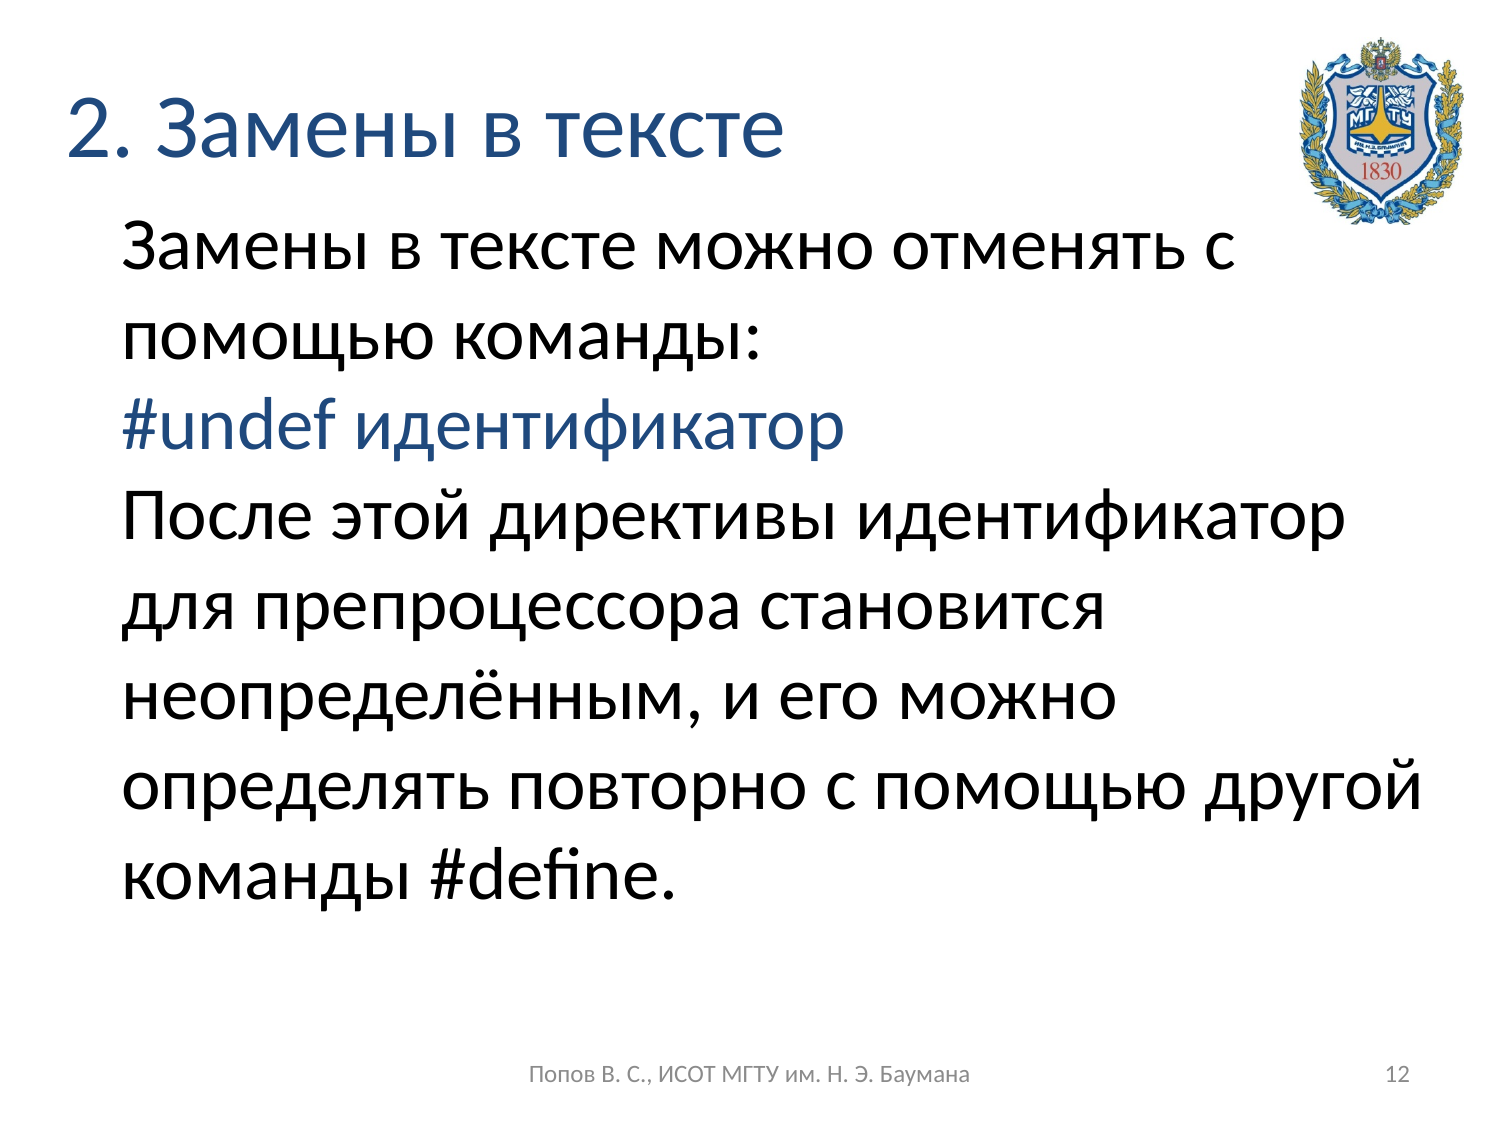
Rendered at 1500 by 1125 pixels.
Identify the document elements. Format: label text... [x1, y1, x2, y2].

title 2. Замены в тексте [50, 0, 1275, 187]
picture [1299, 37, 1464, 226]
slide_number 12 [1074, 1042, 1425, 1103]
text_box Замены в тексте можно отменять с помощью команды: #undef идентификатор После этой директивы идентификатор для препроцессора становится неопределённым, и его можно определять повторно с помощью другой команды #define. [50, 187, 1450, 1003]
footer Попов В. С., ИСОТ МГТУ им. Н. Э. Баумана [512, 1042, 988, 1103]
